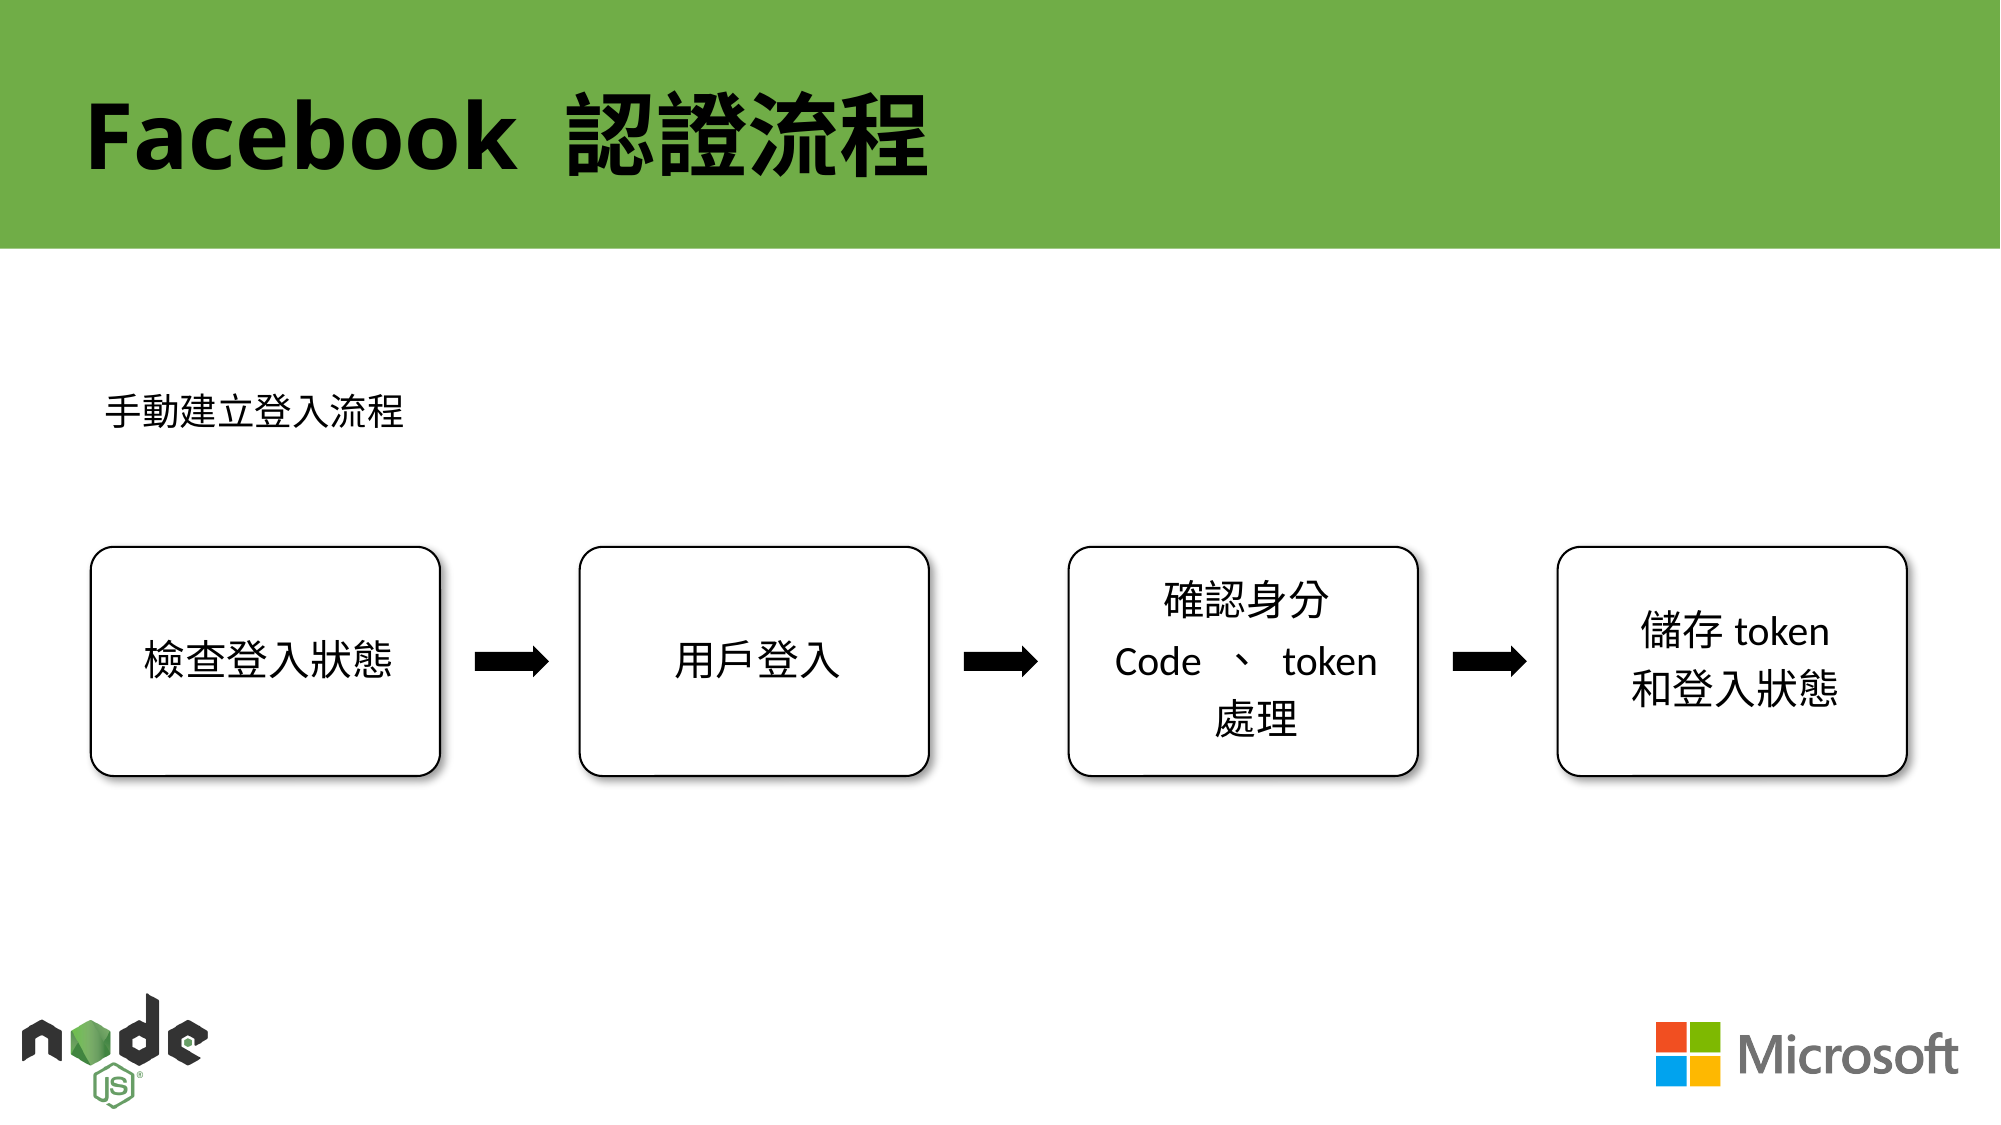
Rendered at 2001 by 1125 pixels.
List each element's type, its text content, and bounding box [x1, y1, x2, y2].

title Facebook 認證流程 [68, 31, 1932, 249]
picture [3, 978, 227, 1124]
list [89, 380, 1908, 943]
picture [1614, 983, 2000, 1125]
